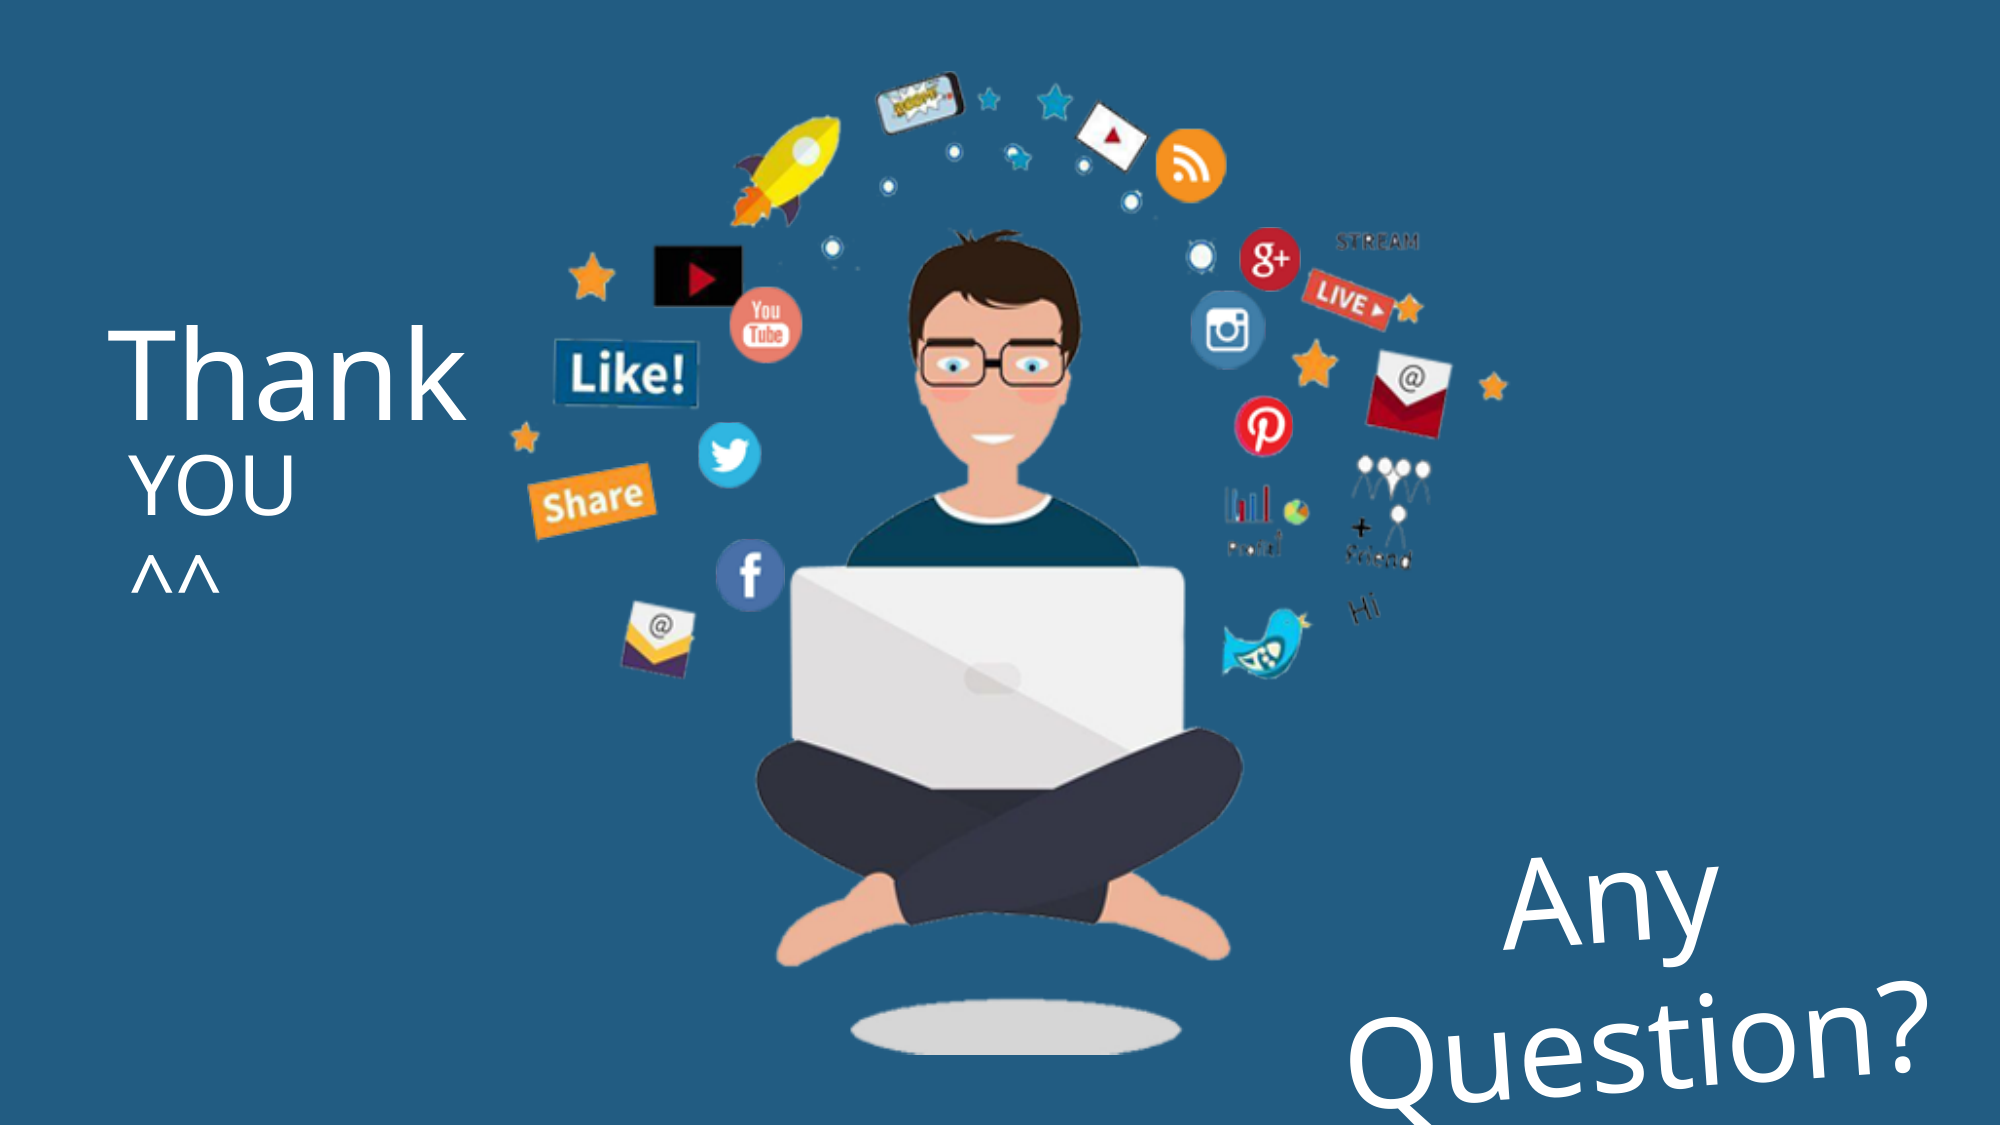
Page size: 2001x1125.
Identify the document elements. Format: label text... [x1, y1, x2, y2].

text_box Any Question? [1136, 780, 2000, 1125]
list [419, 0, 1581, 1055]
text_box Thank [27, 288, 419, 454]
text_box YOU^^ [113, 424, 362, 640]
